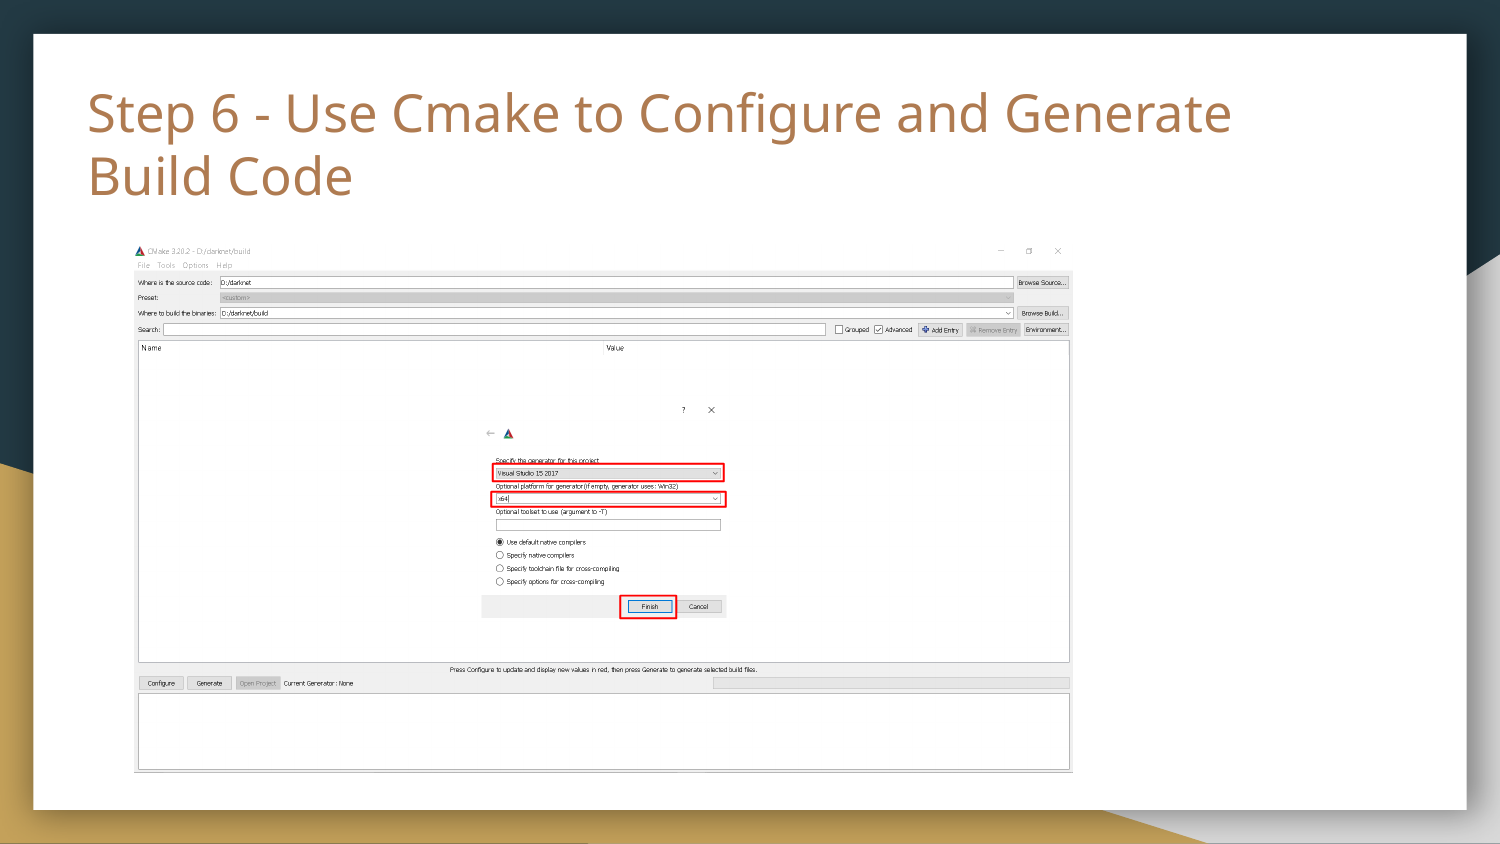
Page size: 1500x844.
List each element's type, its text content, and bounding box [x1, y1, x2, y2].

picture [134, 244, 1073, 773]
title Step 6 - Use Cmake to Configure and Generate Build Code [72, 64, 1304, 222]
